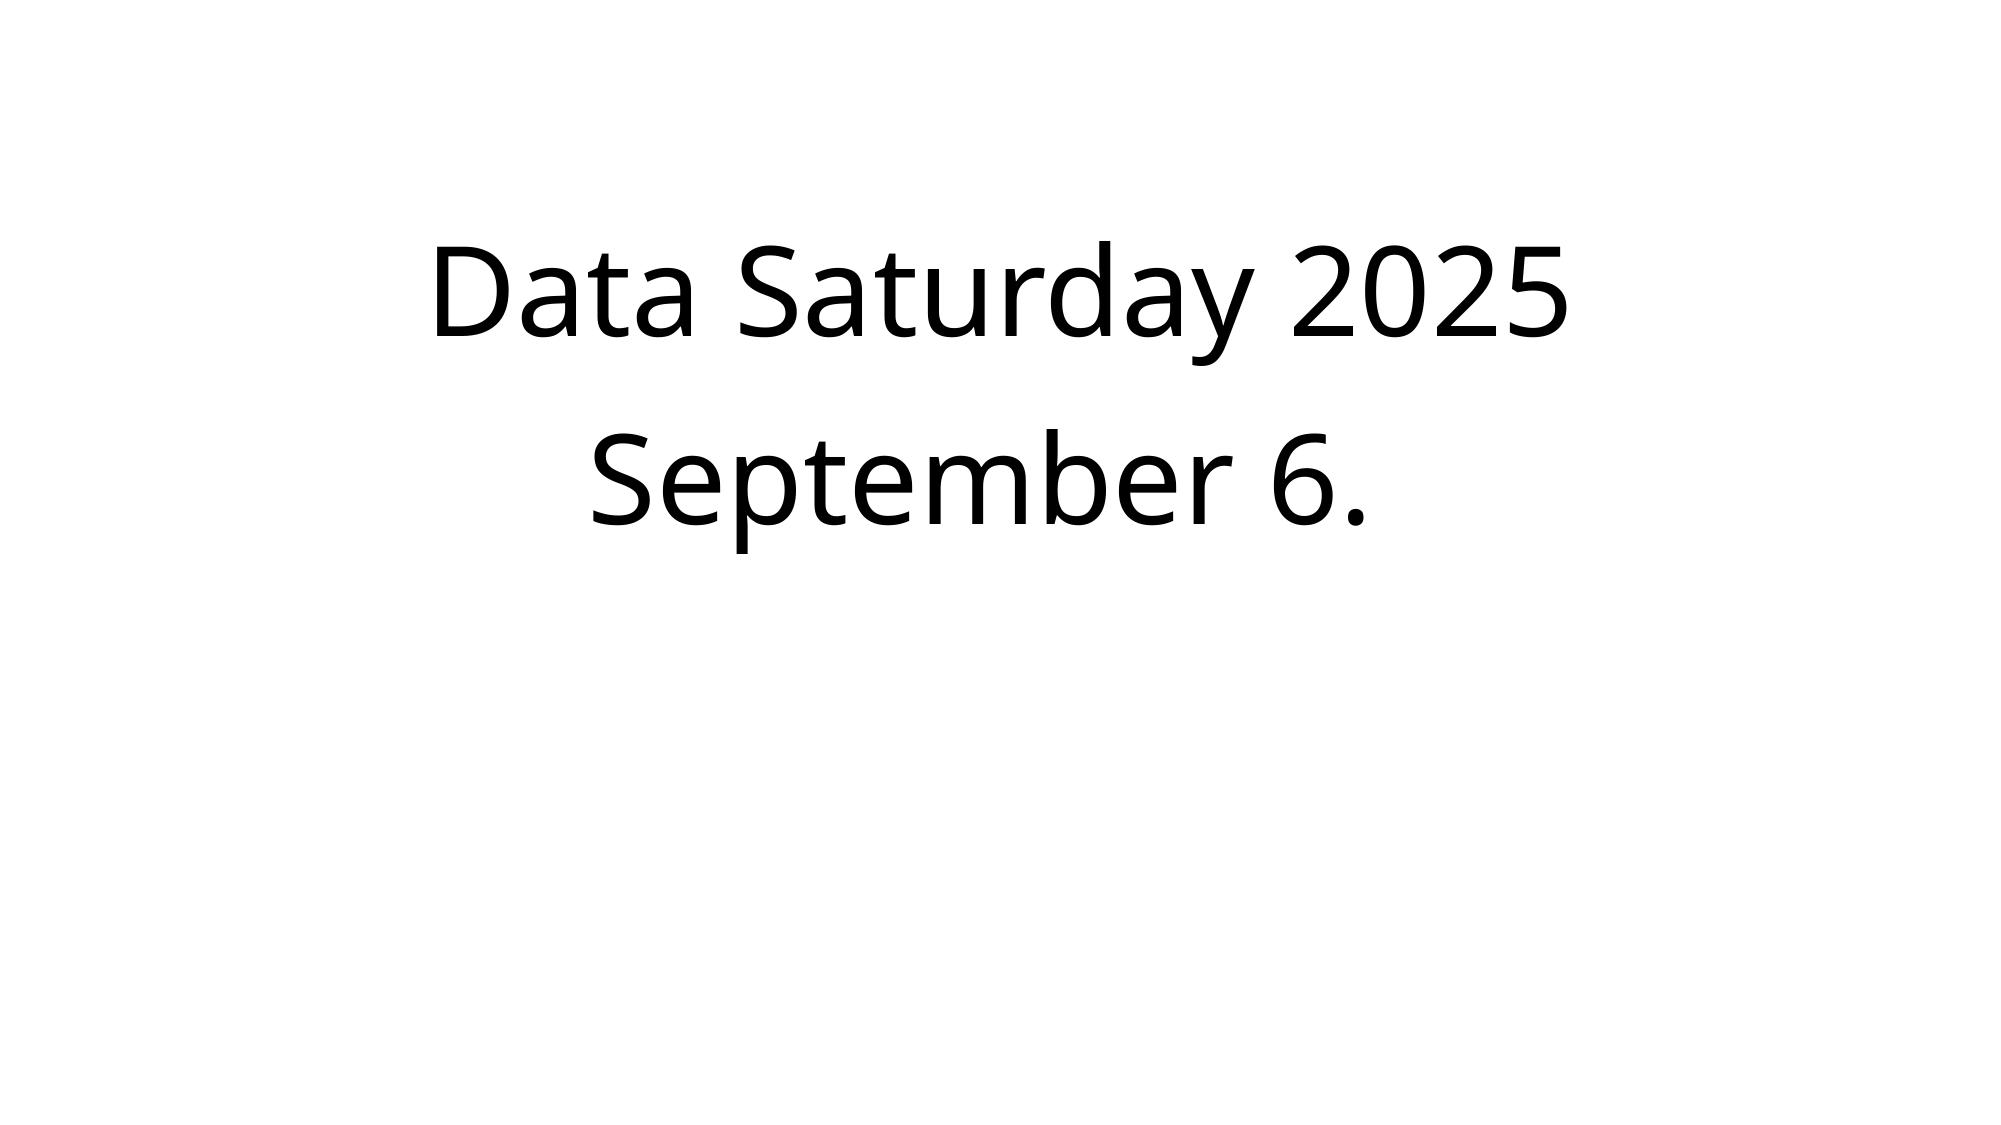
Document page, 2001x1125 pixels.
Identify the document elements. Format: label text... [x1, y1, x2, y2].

text_box September 6. [230, 371, 1731, 559]
title Data Saturday 2025 [249, 184, 1750, 372]
